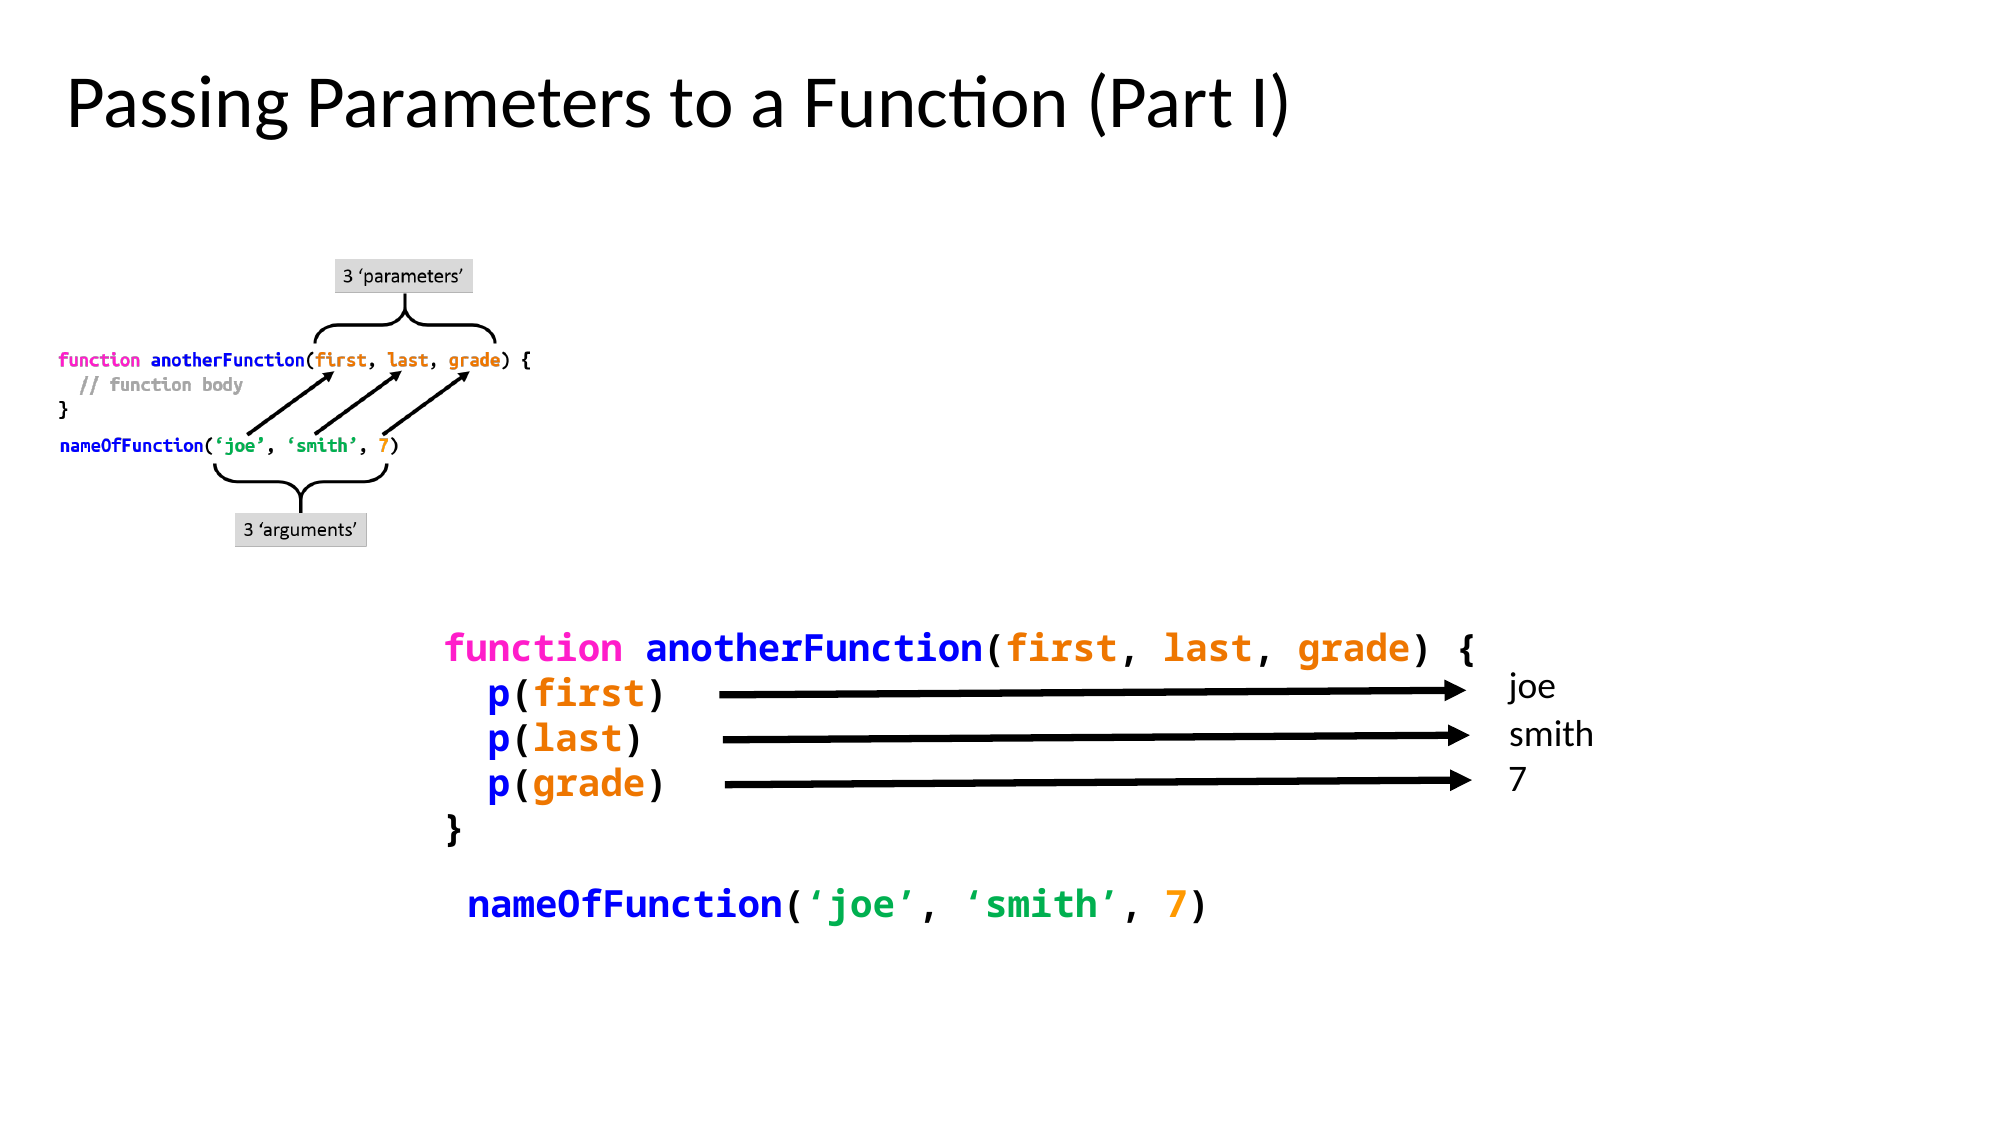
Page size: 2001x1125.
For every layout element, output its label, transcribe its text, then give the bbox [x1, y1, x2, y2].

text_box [722, 735, 1470, 740]
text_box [719, 690, 1467, 695]
text_box smith [1494, 701, 1680, 762]
text_box nameOfFunction(‘joe’, ‘smith’, 7) [452, 872, 1225, 933]
text_box joe [1493, 653, 1679, 714]
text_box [724, 780, 1472, 785]
text_box function anotherFunction(first, last, grade) { p(first) p(last) p(grade) } [428, 616, 1493, 857]
text_box 7 [1493, 746, 1679, 807]
picture [45, 256, 544, 555]
text_box Passing Parameters to a Function (Part I) [51, 44, 1308, 150]
